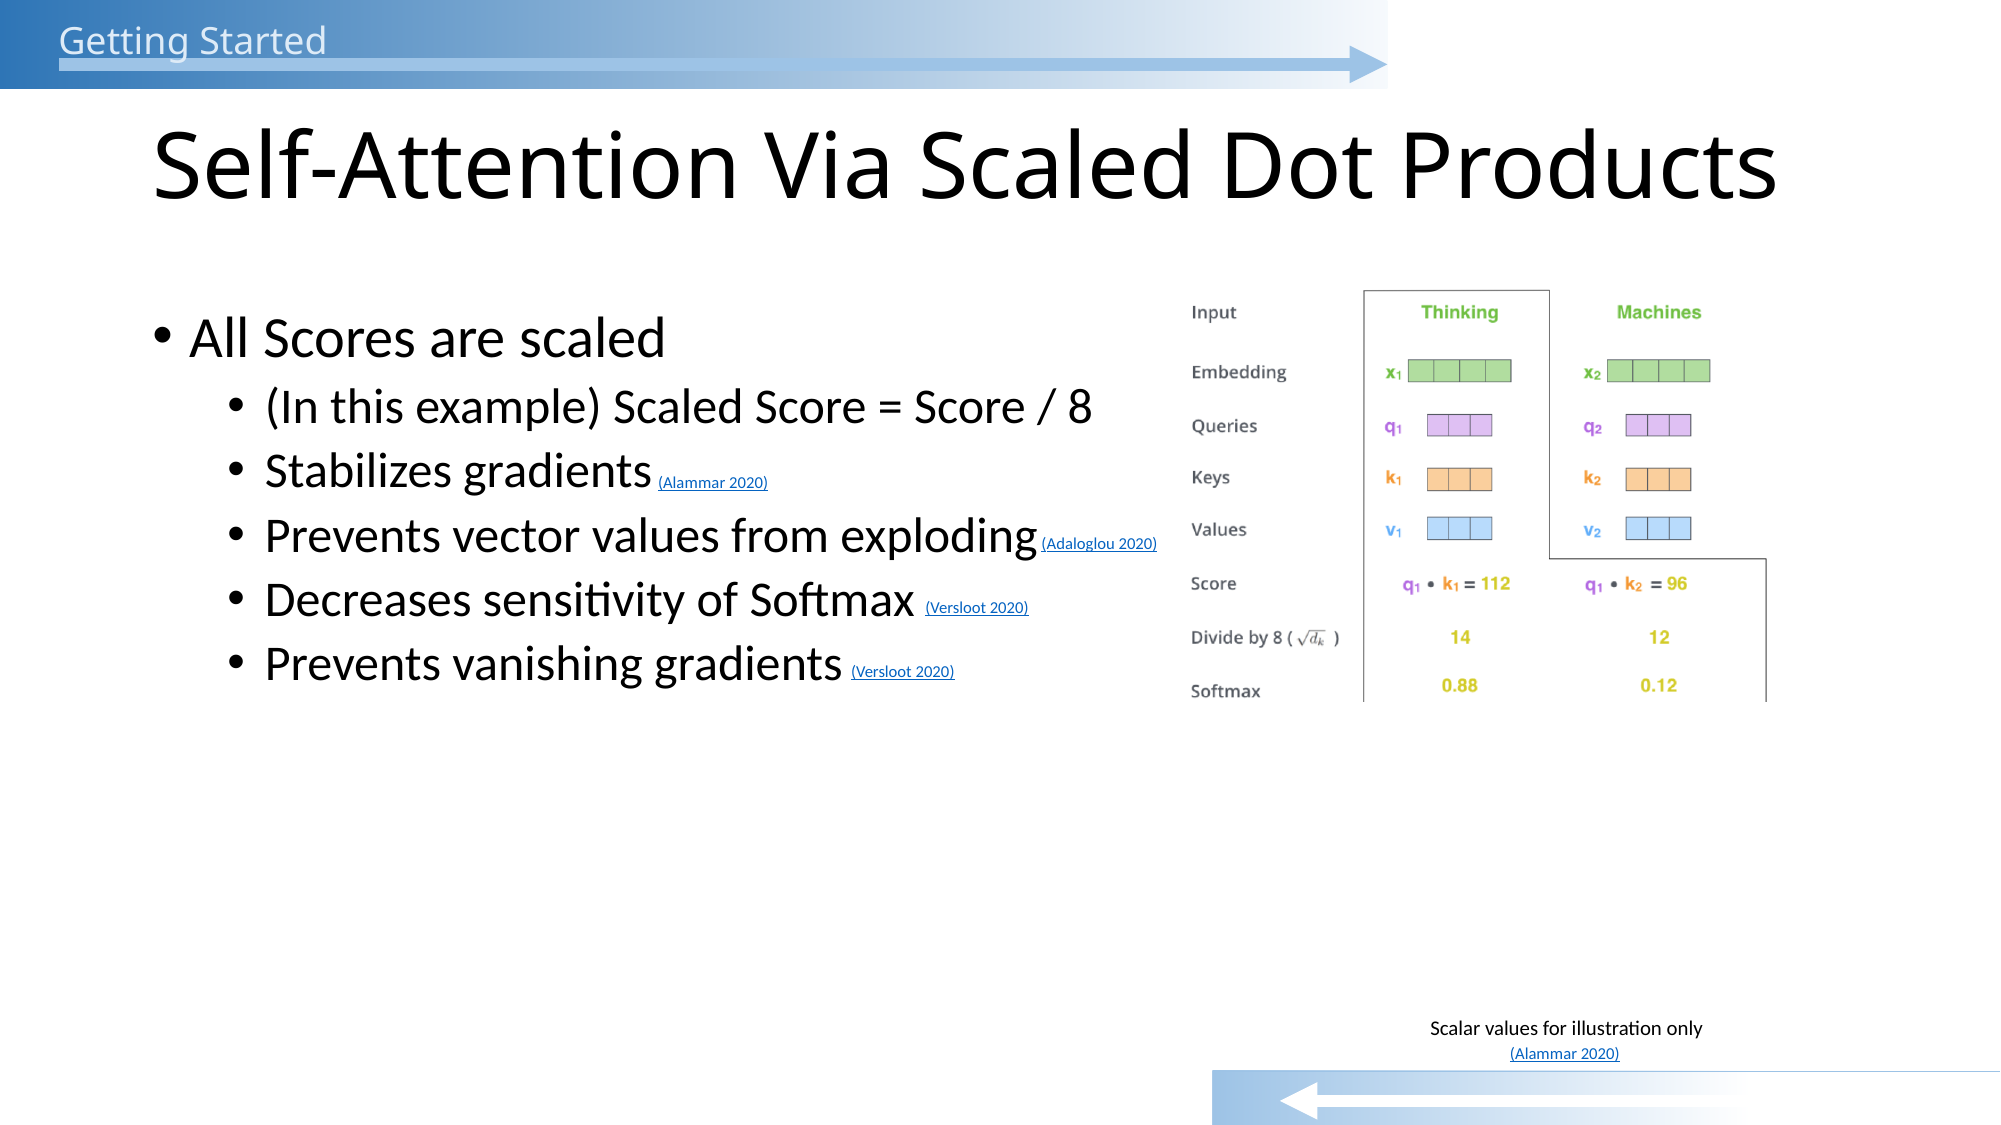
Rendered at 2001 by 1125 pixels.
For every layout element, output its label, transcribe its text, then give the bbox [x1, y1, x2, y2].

text_box Getting Started [43, 9, 685, 69]
text_box (Alammar 2020) [643, 464, 815, 500]
title Self-Attention Via Scaled Dot Products [137, 59, 1863, 278]
text_box (Alammar 2020) [1495, 1036, 1666, 1071]
text_box (Versloot 2020) [836, 653, 985, 689]
text_box (Versloot 2020) [910, 589, 1059, 625]
picture [1183, 278, 1775, 702]
text_box Scalar values for illustration only [1415, 1007, 1719, 1048]
text_box (Adaloglou 2020) [1026, 525, 1176, 561]
list All Scores are scaled (In this example) Scaled Score = Score / 8 Stabilizes gradients Prevents vector values from exploding Decreases sensitivity of Softmax Prevents vanishing gradients [137, 299, 1177, 1066]
